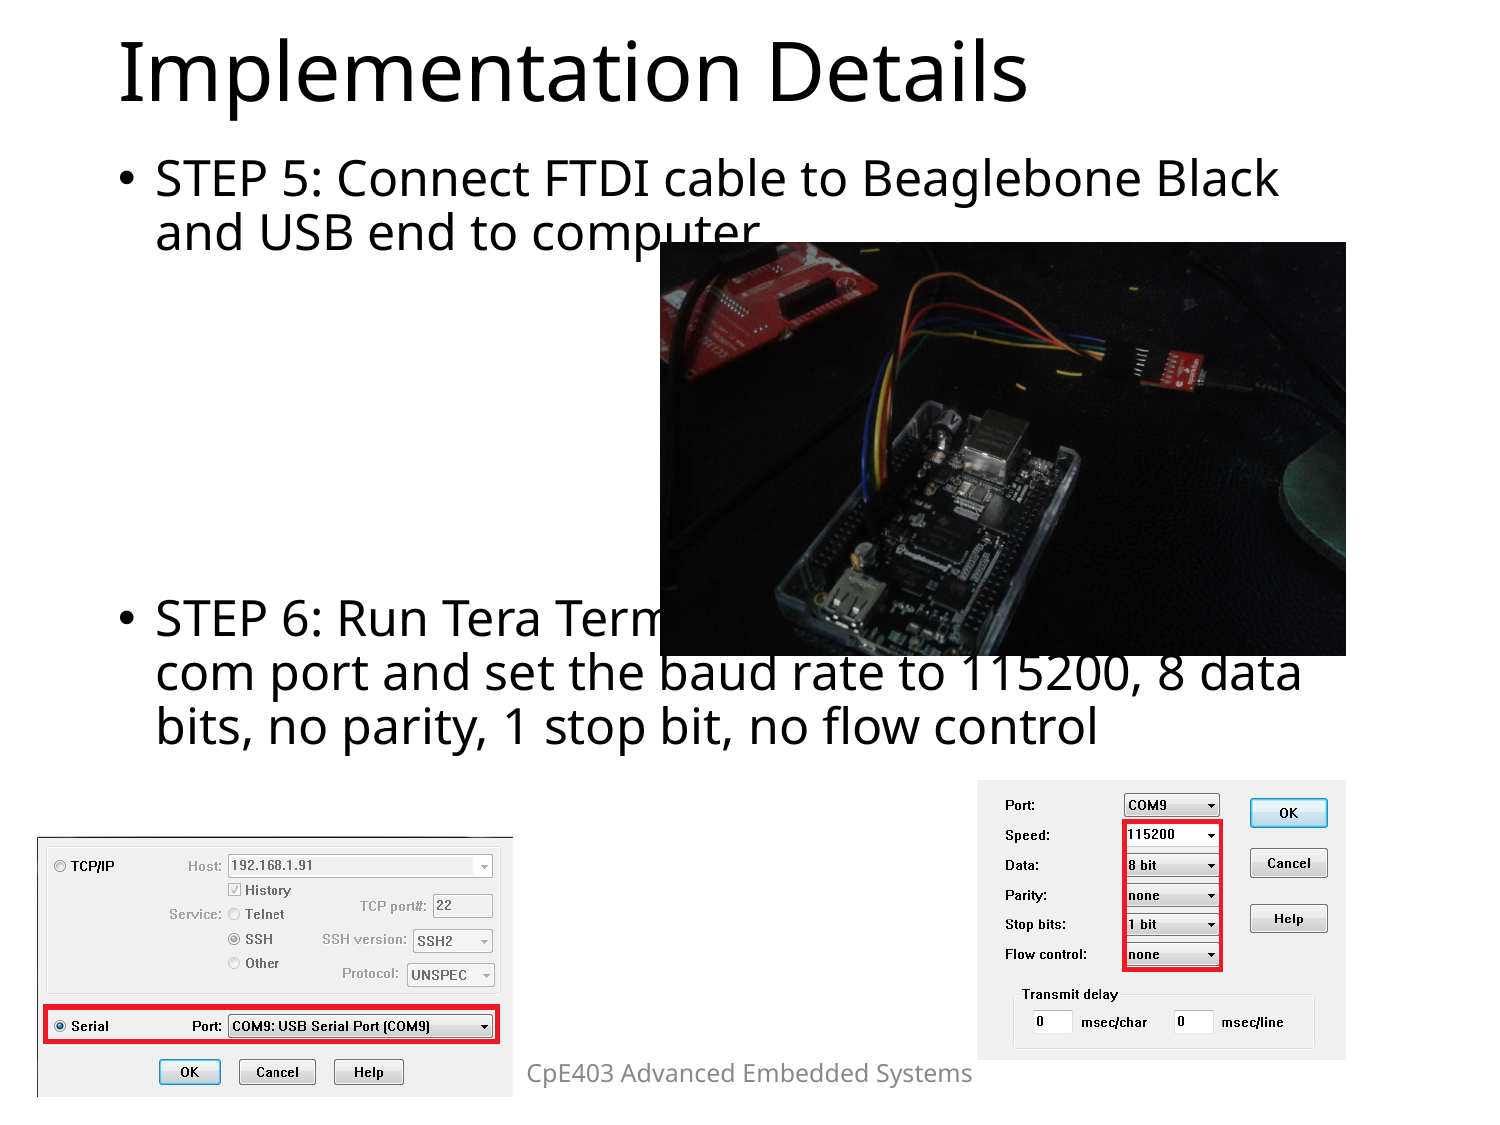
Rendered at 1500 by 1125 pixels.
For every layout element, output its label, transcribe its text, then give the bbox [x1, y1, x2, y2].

picture [660, 242, 1347, 656]
footer CpE403 Advanced Embedded Systems [514, 1042, 1004, 1103]
list STEP 5: Connect FTDI cable to Beaglebone Black and USB end to computer STEP 6: Run Tera Term and connect it to the FTDI’s com port and set the baud rate to 115200, 8 data bits, no parity, 1 stop bit, no flow control [103, 145, 1397, 1043]
picture [37, 836, 514, 1097]
title Implementation Details [103, 22, 1397, 127]
picture [977, 780, 1347, 1061]
